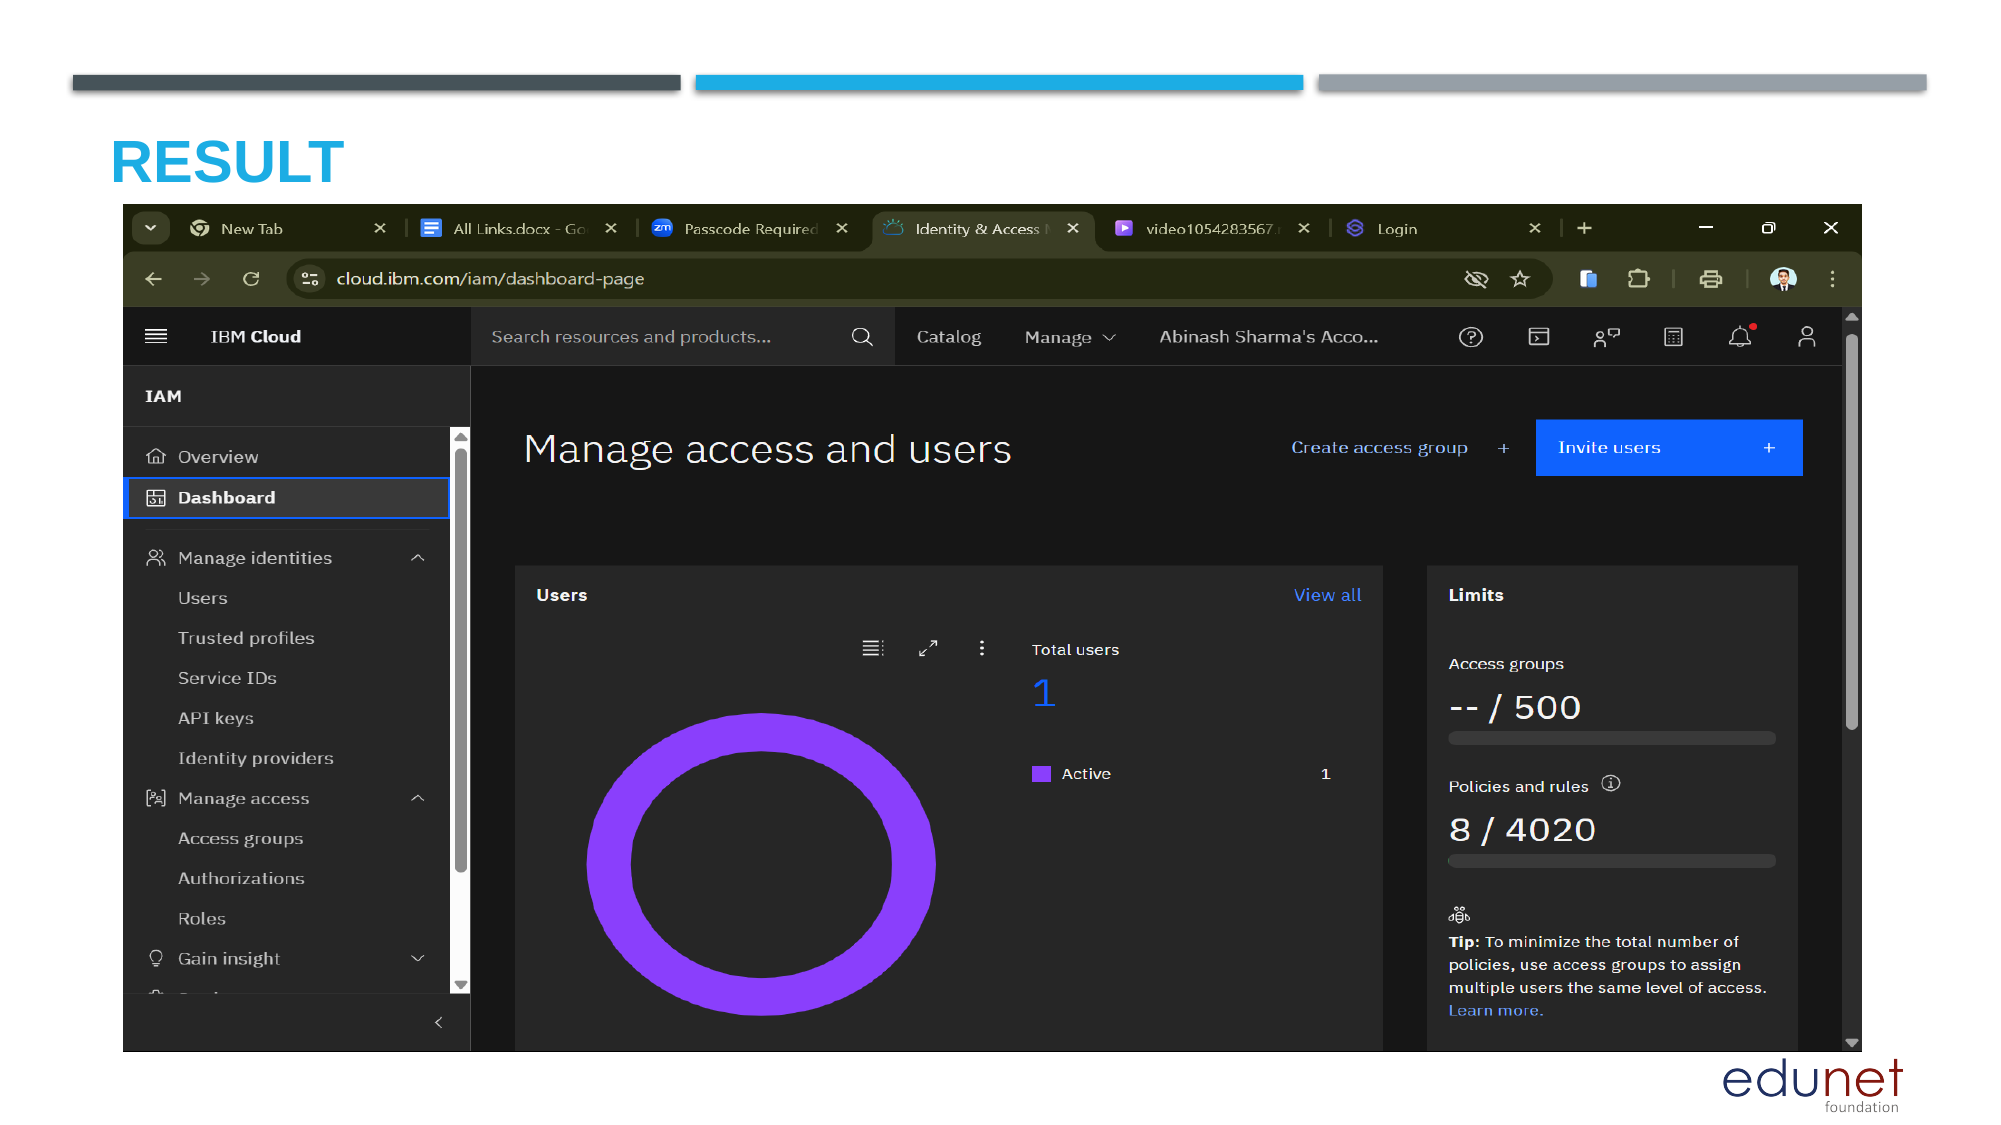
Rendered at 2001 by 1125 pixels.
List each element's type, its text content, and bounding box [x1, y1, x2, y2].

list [122, 204, 1862, 1053]
picture [1719, 1056, 1905, 1116]
title Result [95, 115, 1905, 203]
